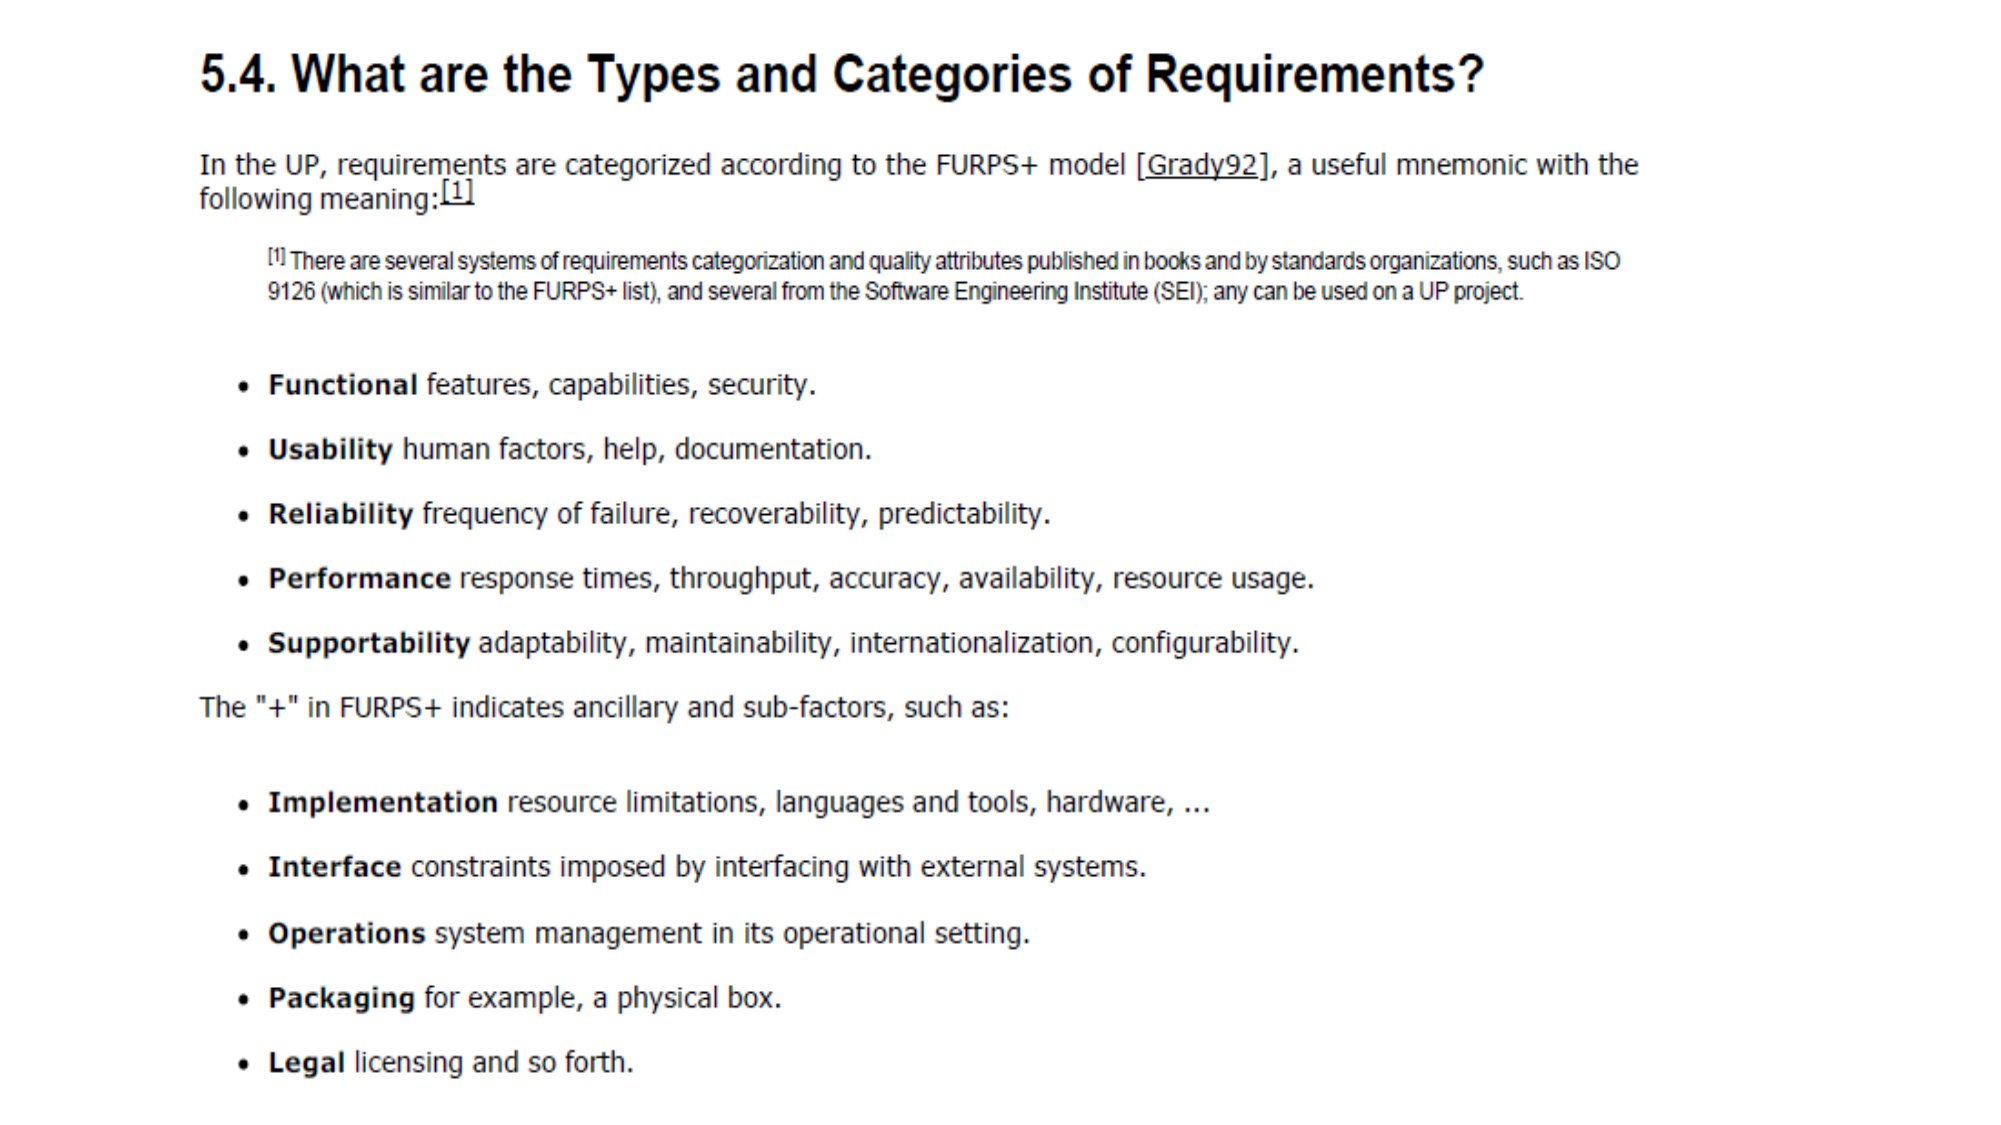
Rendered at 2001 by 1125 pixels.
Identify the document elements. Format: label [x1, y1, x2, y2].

list [175, 33, 1695, 1103]
